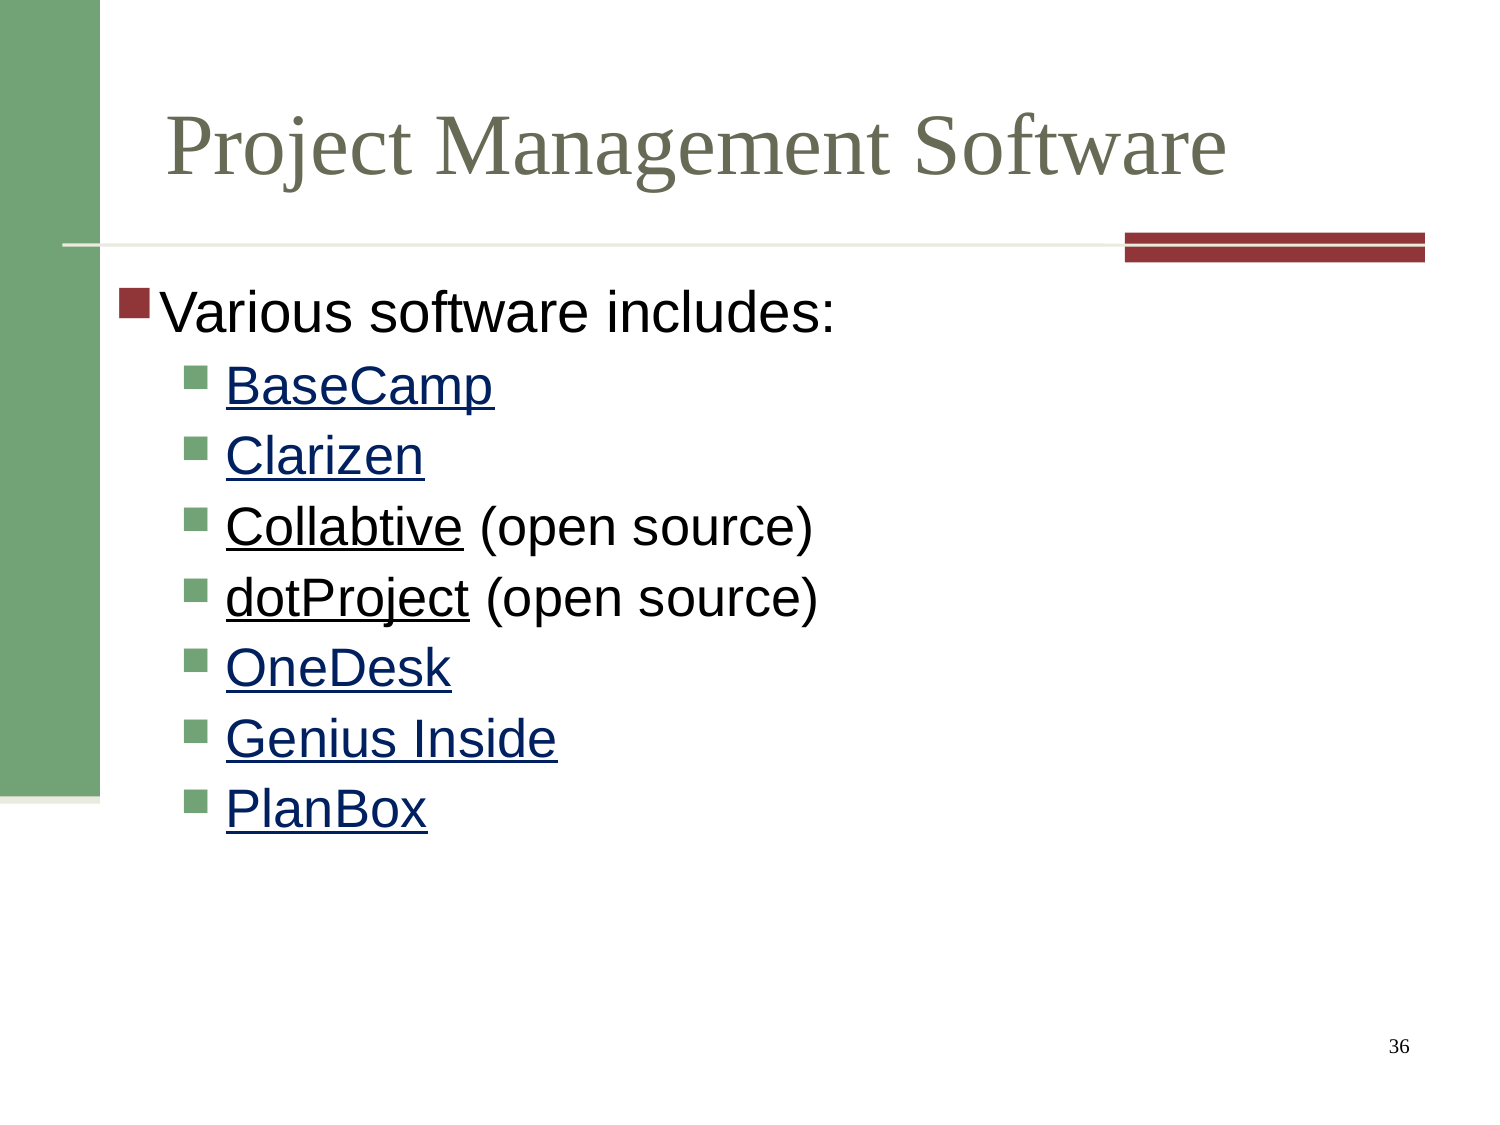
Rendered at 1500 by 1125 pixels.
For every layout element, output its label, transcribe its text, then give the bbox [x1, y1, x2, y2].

list Various software includes: BaseCamp Clarizen Collabtive (open source) dotProject (open source) OneDesk Genius Inside PlanBox [99, 275, 1500, 1075]
slide_number 36 [1112, 1024, 1426, 1101]
title Project Management Software [150, 45, 1425, 234]
